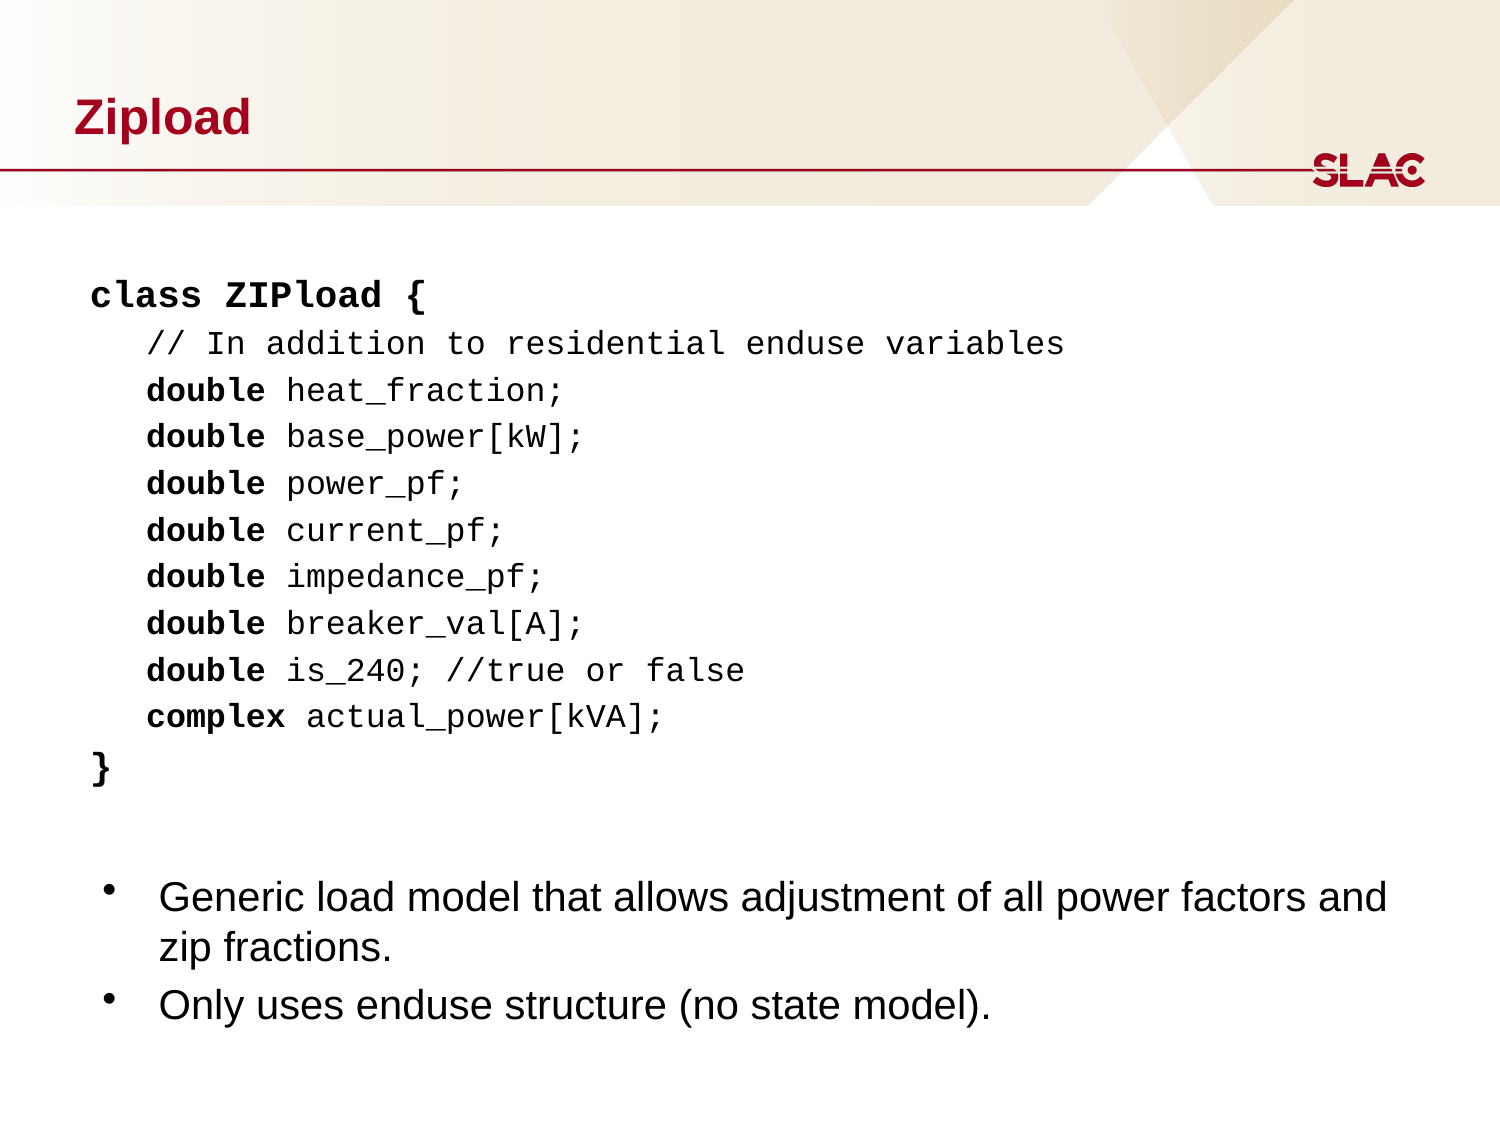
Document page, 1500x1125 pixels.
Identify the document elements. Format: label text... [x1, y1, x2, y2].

text_box Generic load model that allows adjustment of all power factors and zip fractions. Only uses enduse structure (no state model). [87, 862, 1463, 1125]
picture [0, 0, 1500, 206]
text_box class ZIPload { // In addition to residential enduse variables double heat_fraction; double base_power[kW]; double power_pf; double current_pf; double impedance_pf; double breaker_val[A]; double is_240; //true or false complex actual_power[kVA]; } [74, 262, 1425, 800]
title Zipload [74, 21, 1404, 145]
